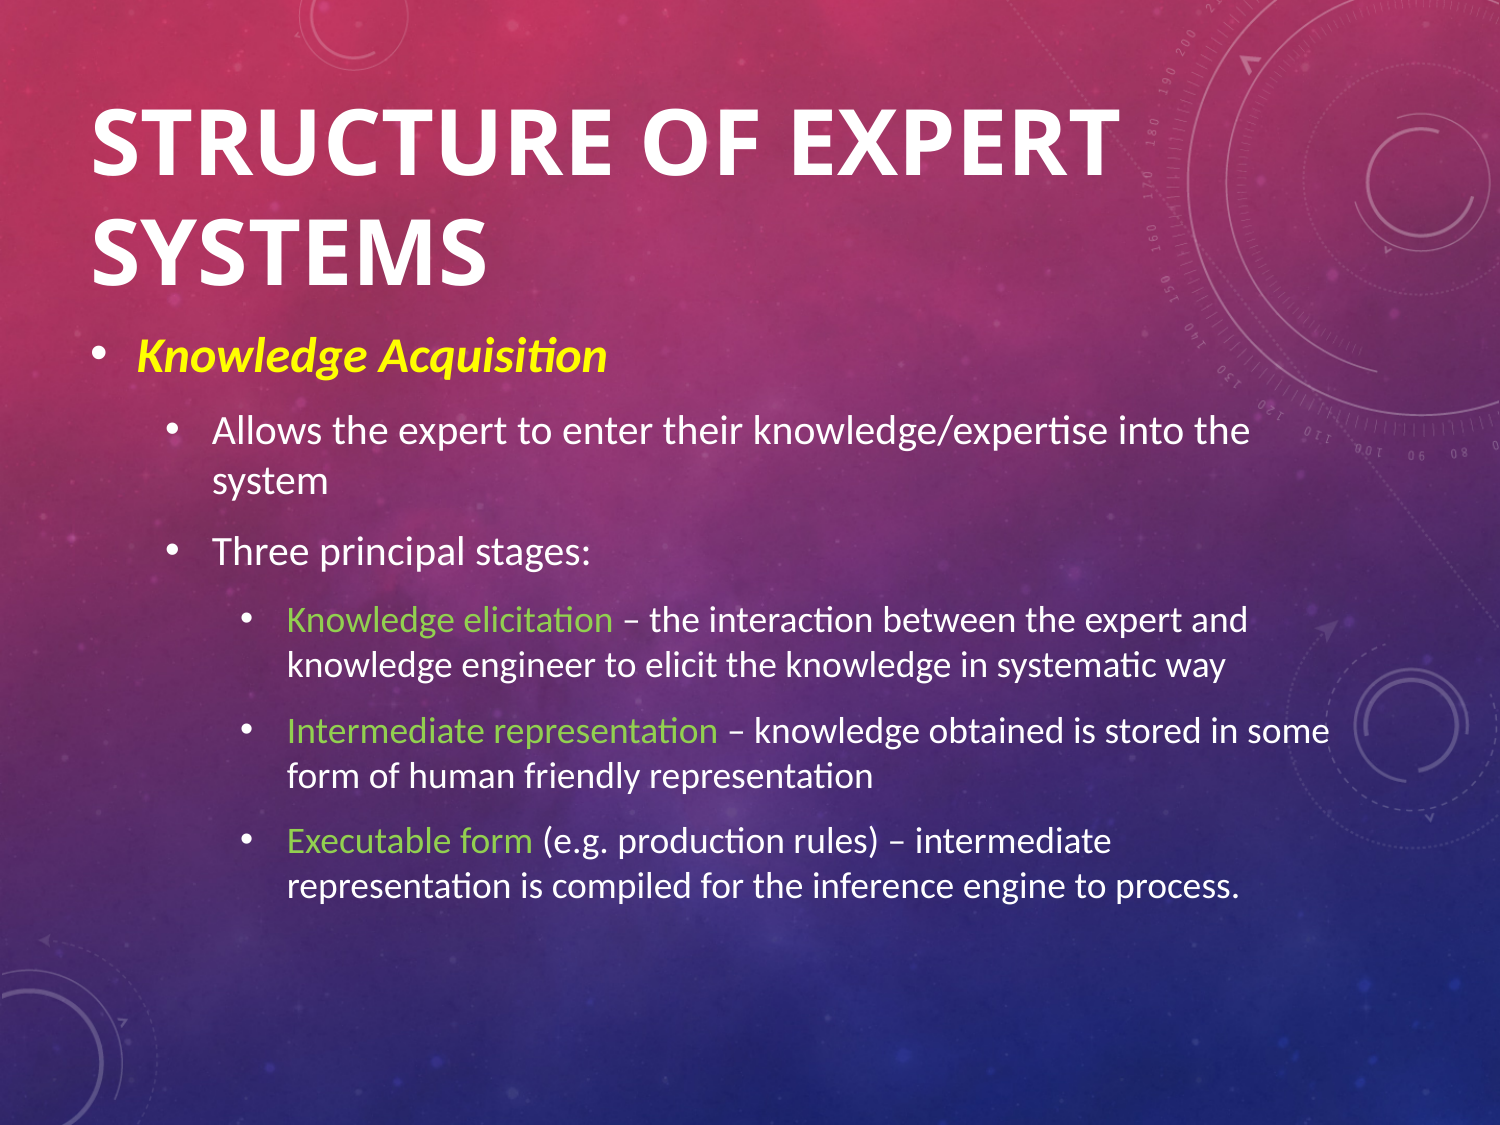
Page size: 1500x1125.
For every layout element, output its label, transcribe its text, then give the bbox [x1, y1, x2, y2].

list Knowledge Acquisition Allows the expert to enter their knowledge/expertise into the system Three principal stages: Knowledge elicitation – the interaction between the expert and knowledge engineer to elicit the knowledge in systematic way Intermediate representation – knowledge obtained is stored in some form of human friendly representation Executable form (e.g. production rules) – intermediate representation is compiled for the inference engine to process. [75, 314, 1350, 1094]
title Structure of expert systems [75, 74, 1350, 314]
picture [0, 0, 1500, 1125]
